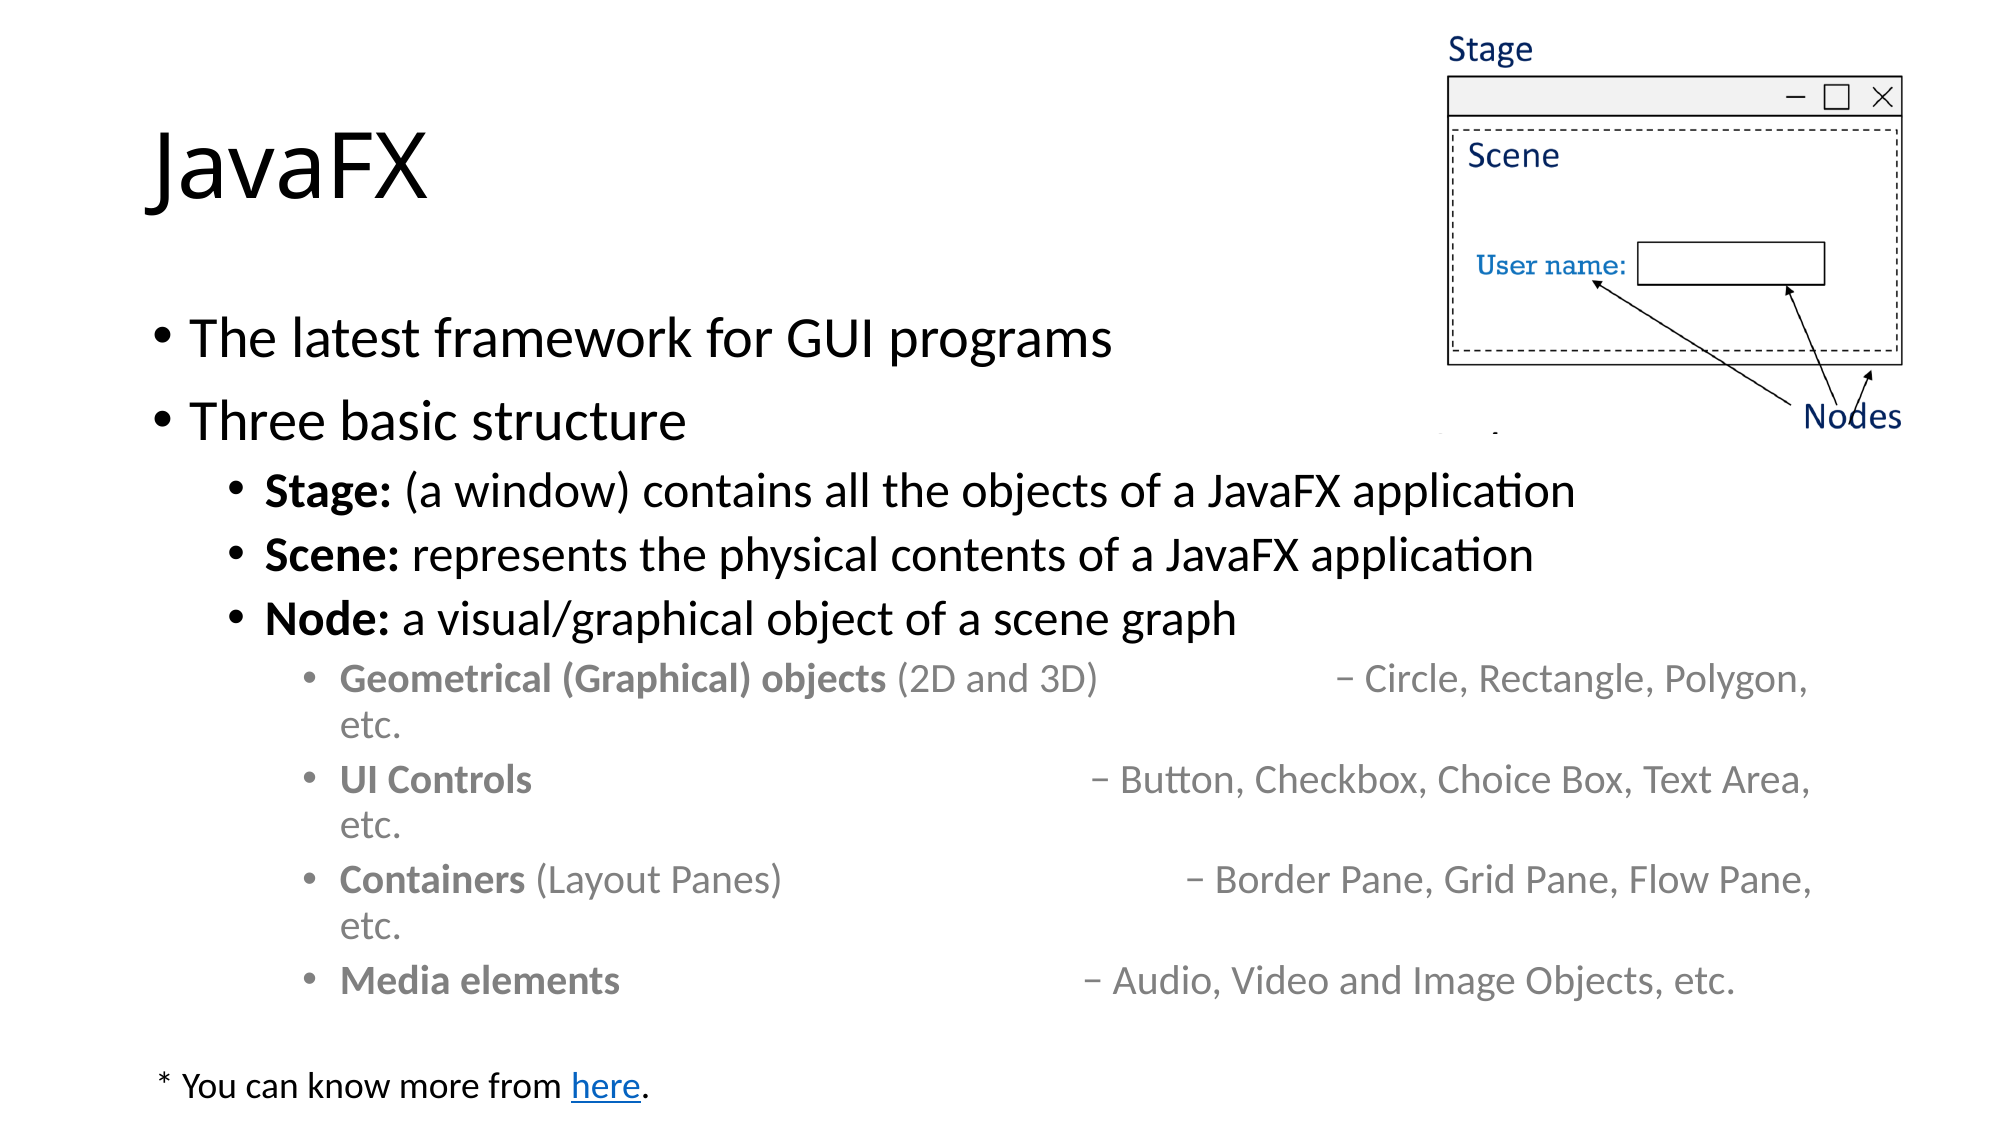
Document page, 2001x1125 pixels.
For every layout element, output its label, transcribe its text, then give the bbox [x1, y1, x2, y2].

text_box * You can know more from here. [140, 1053, 666, 1114]
picture [1429, 18, 1918, 434]
title JavaFX [137, 59, 1429, 278]
list The latest framework for GUI programs Three basic structure Stage: (a window) contains all the objects of a JavaFX application Scene: represents the physical contents of a JavaFX application Node: a visual/graphical object of a scene graph Geometrical (Graphical) objects (2D and 3D) − Circle, Rectangle, Polygon, etc. UI Controls − Button, Checkbox, Choice Box, Text Area, etc. Containers (Layout Panes) − Border Pane, Grid Pane, Flow Pane, etc. Media elements − Audio, Video and Image Objects, etc. [137, 299, 1863, 1014]
